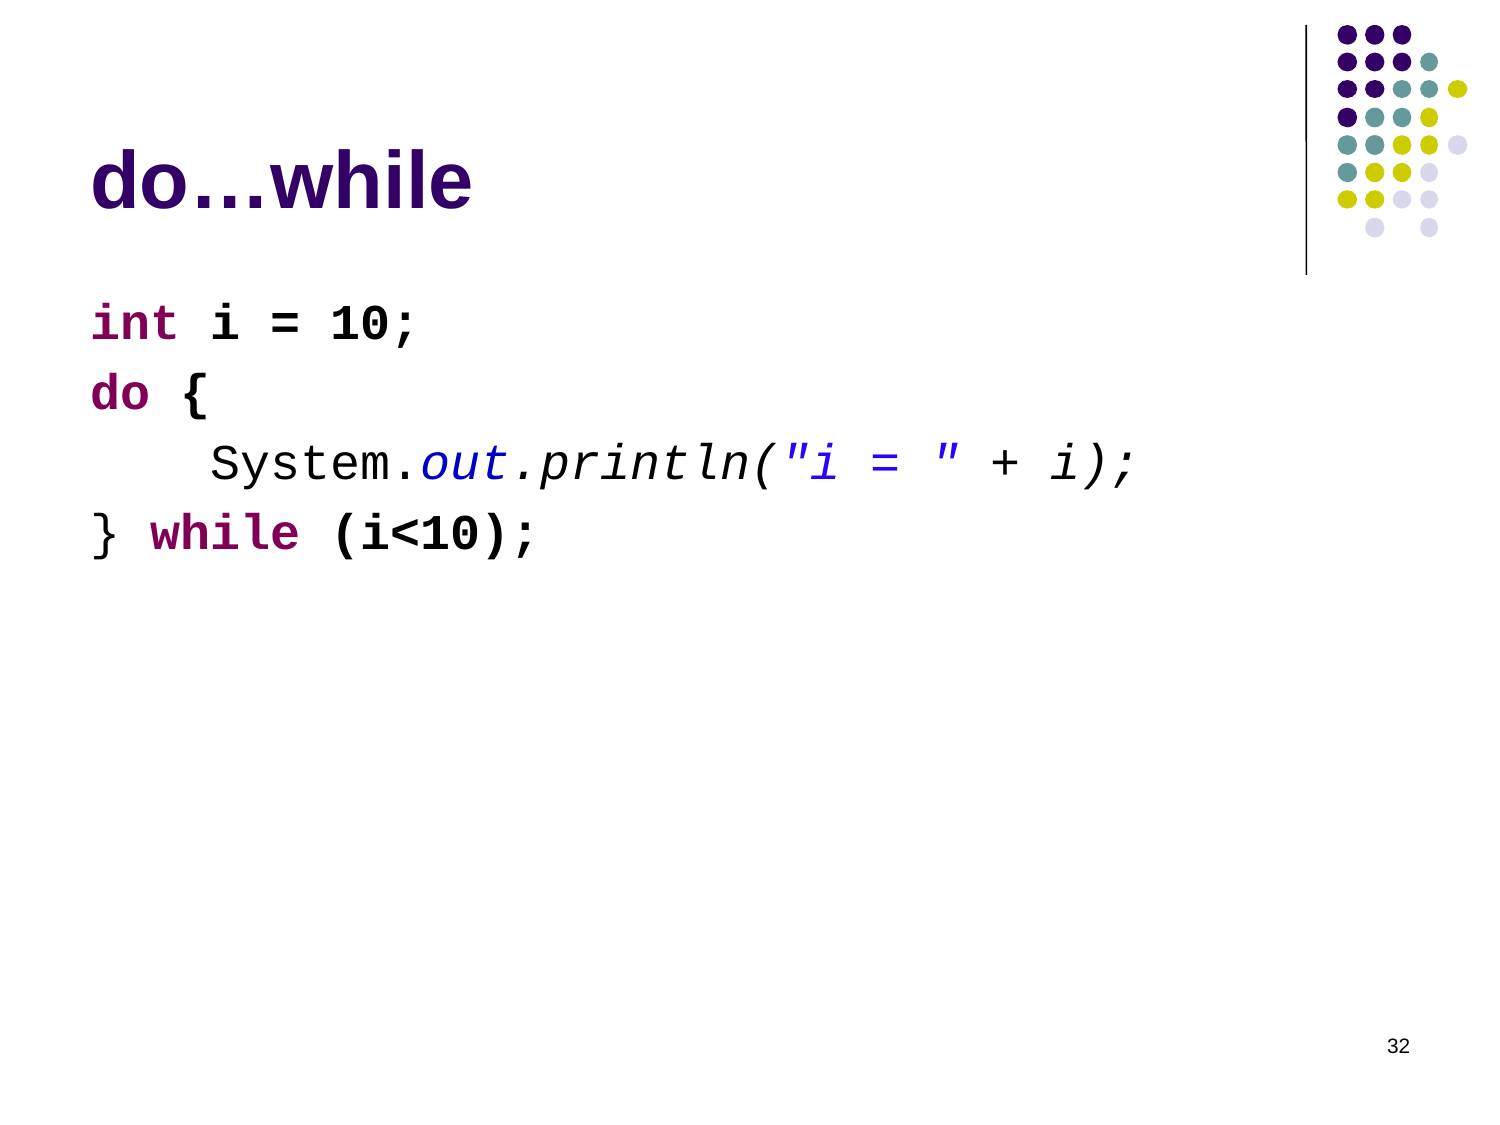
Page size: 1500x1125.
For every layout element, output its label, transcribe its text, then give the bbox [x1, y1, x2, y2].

slide_number 32 [1074, 1024, 1426, 1101]
title do…while [75, 20, 1313, 233]
list int i = 10; do { System.out.println("i = " + i); } while (i<10); [75, 282, 1425, 1006]
